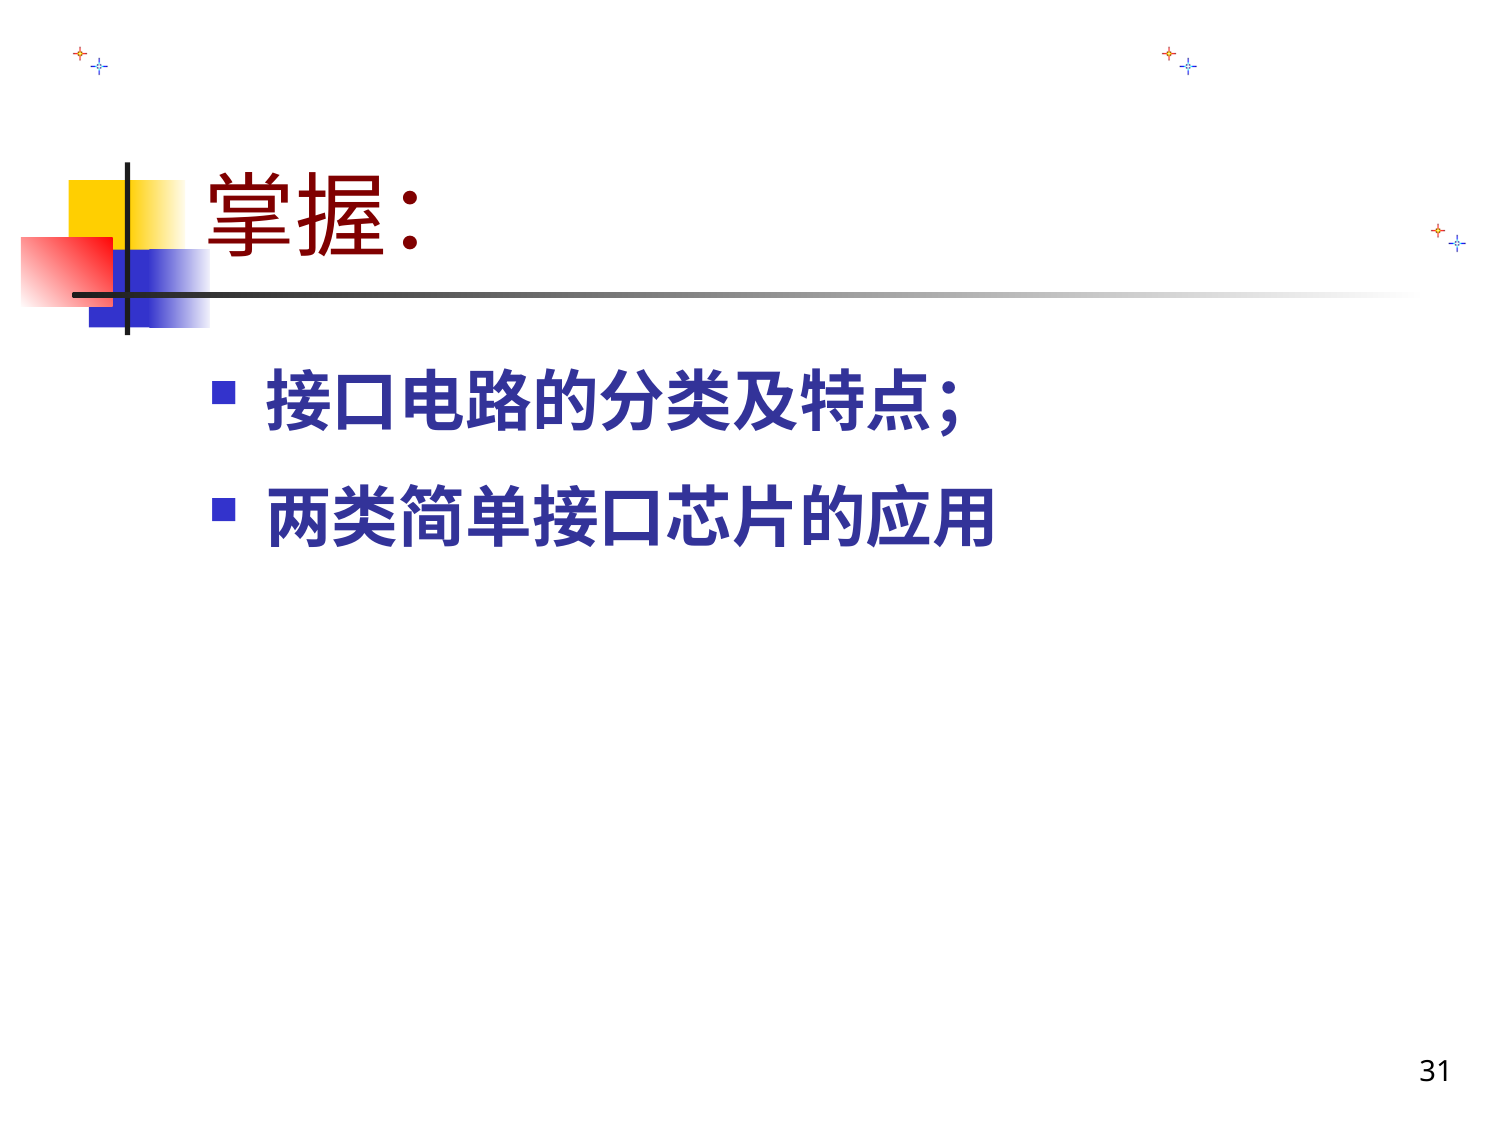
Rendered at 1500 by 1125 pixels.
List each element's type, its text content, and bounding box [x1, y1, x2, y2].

list 接口电路的分类及特点； 两类简单接口芯片的应用 [193, 330, 1470, 1007]
title 掌握： [188, 34, 1468, 276]
text_box 31 [1155, 1024, 1468, 1100]
picture [62, 42, 113, 93]
